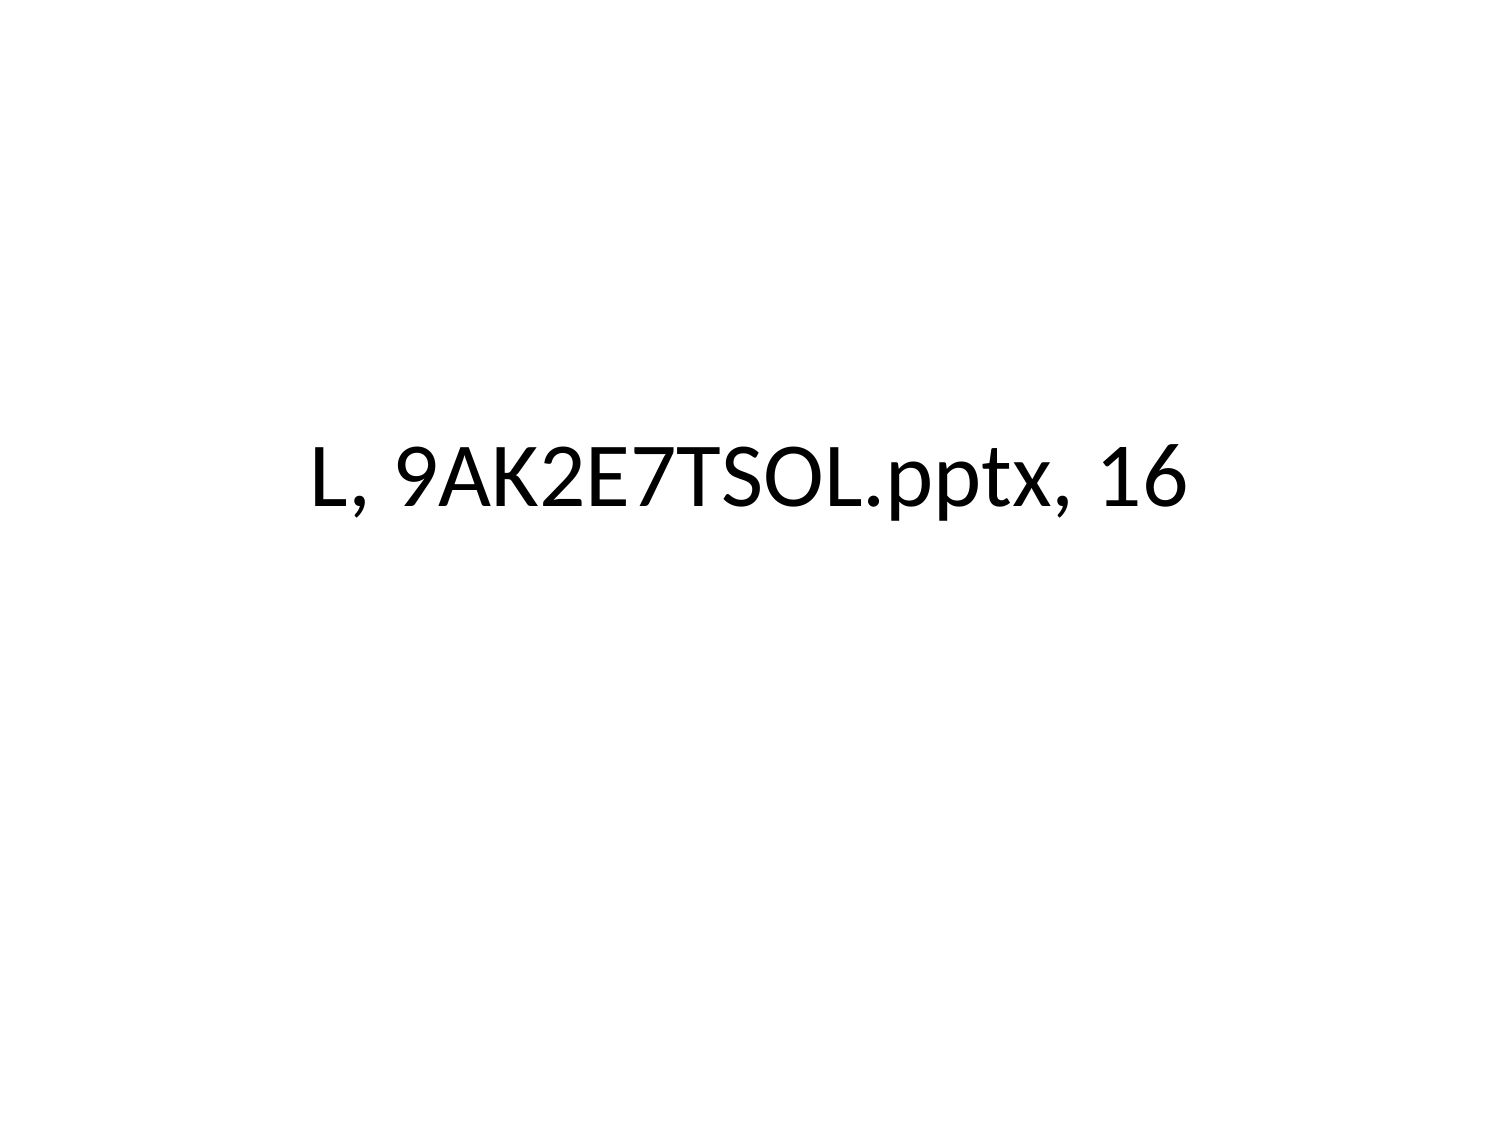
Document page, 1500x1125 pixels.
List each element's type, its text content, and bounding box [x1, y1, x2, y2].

title L, 9AK2E7TSOL.pptx, 16 [112, 349, 1388, 591]
